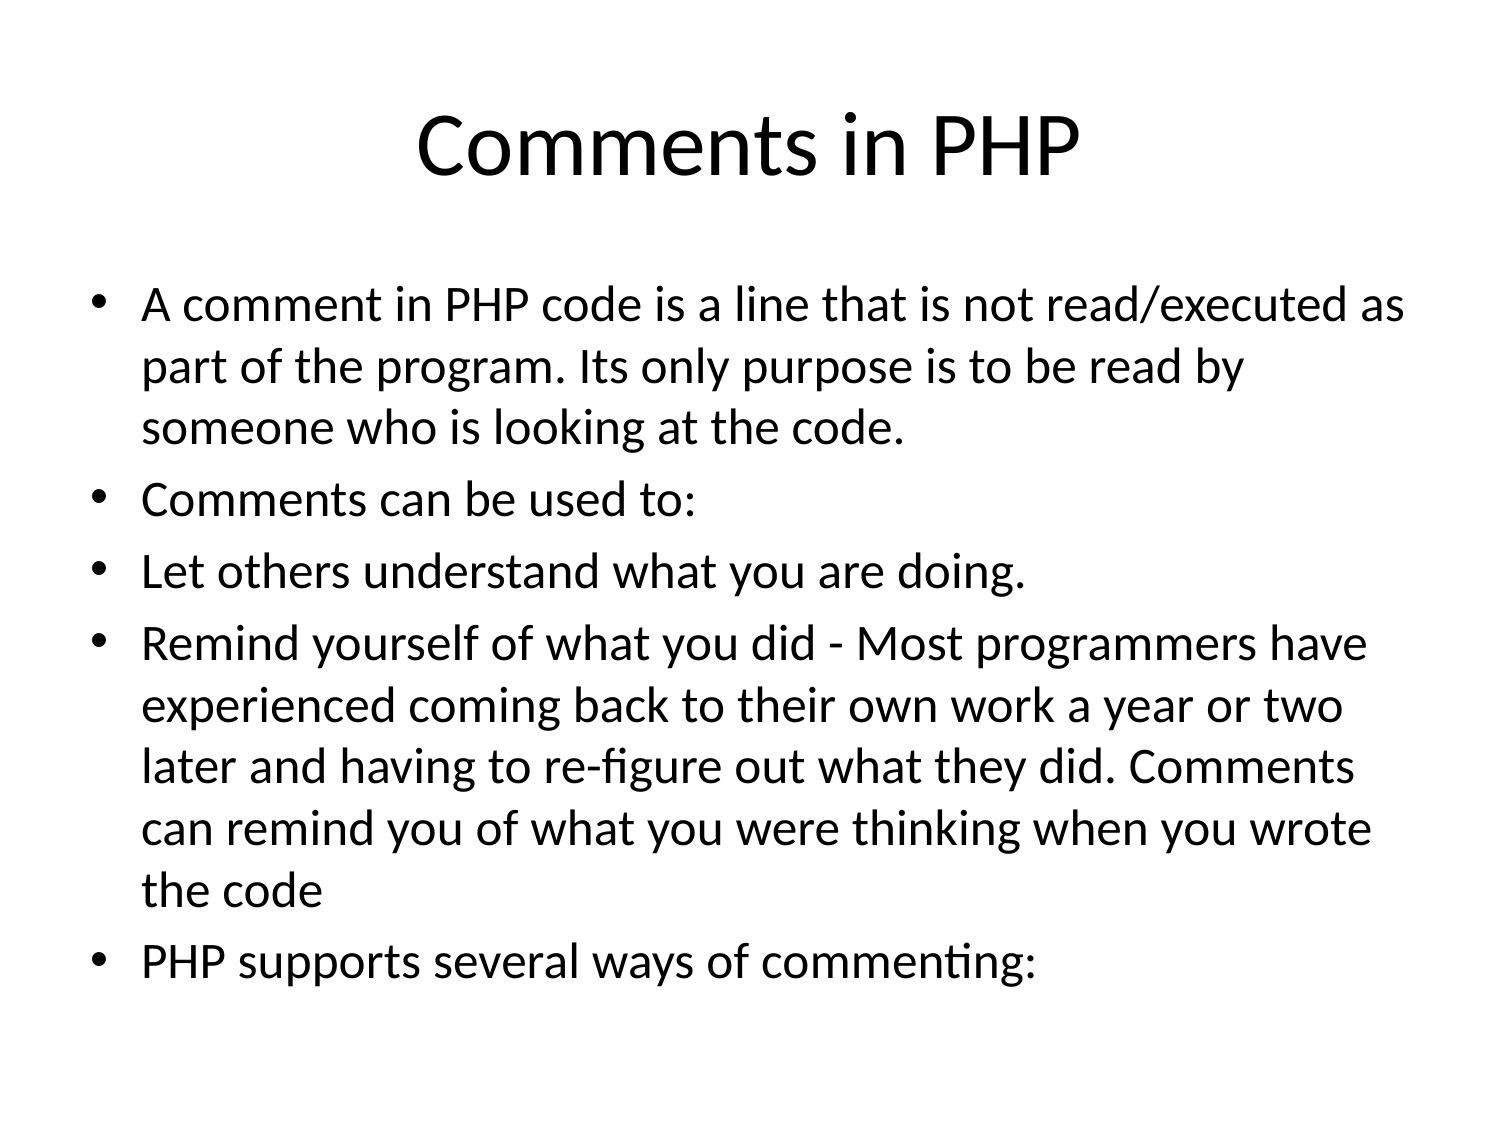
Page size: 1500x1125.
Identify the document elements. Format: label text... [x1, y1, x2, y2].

title Comments in PHP [75, 45, 1425, 233]
list A comment in PHP code is a line that is not read/executed as part of the program. Its only purpose is to be read by someone who is looking at the code. Comments can be used to: Let others understand what you are doing. Remind yourself of what you did - Most programmers have experienced coming back to their own work a year or two later and having to re-figure out what they did. Comments can remind you of what you were thinking when you wrote the code PHP supports several ways of commenting: [75, 262, 1425, 1005]
